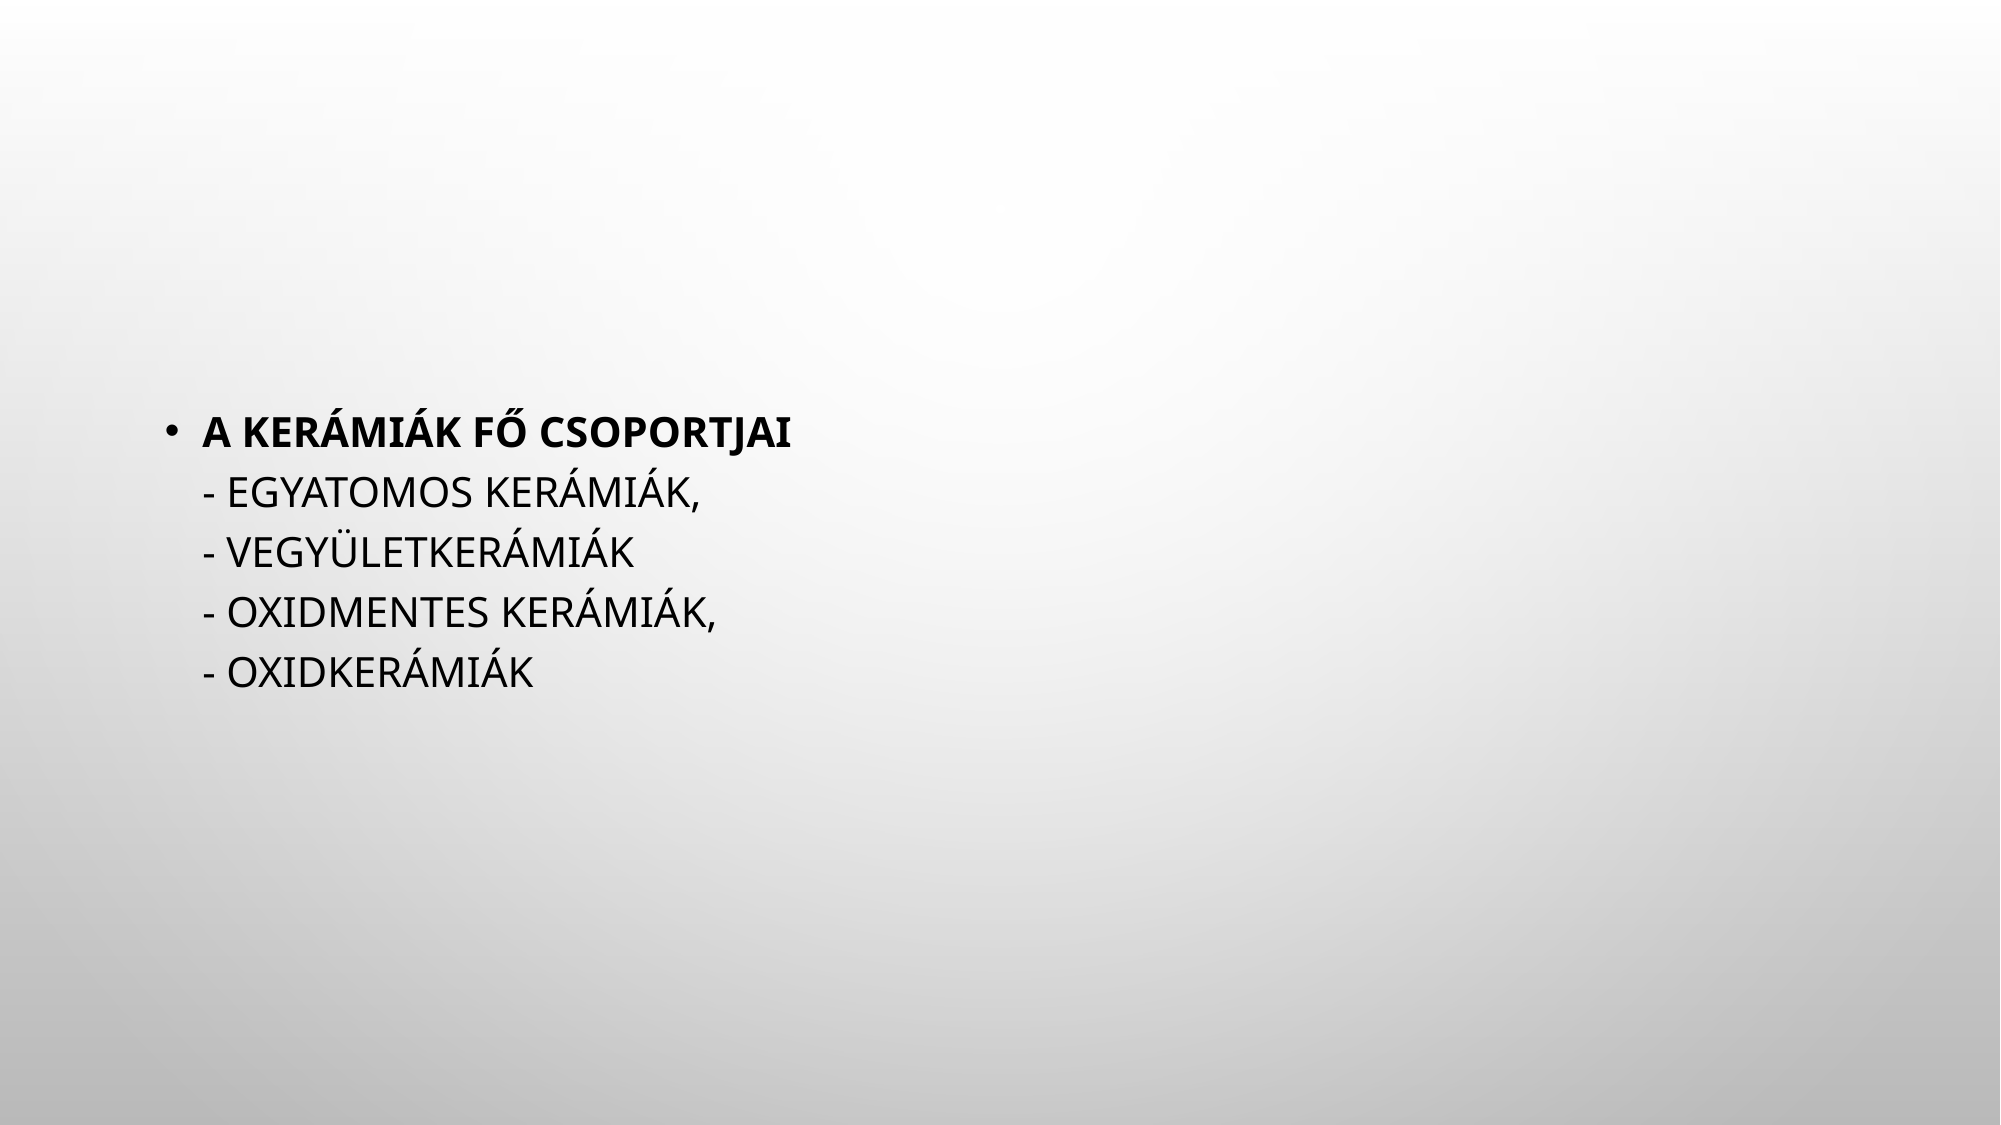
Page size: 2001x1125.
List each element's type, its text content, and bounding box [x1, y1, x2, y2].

list A kerámiák fő csoportjai - Egyatomos kerámiák, - Vegyületkerámiák - Oxidmentes kerámiák, - Oxidkerámiák [149, 388, 1851, 950]
picture [0, 0, 2000, 1125]
